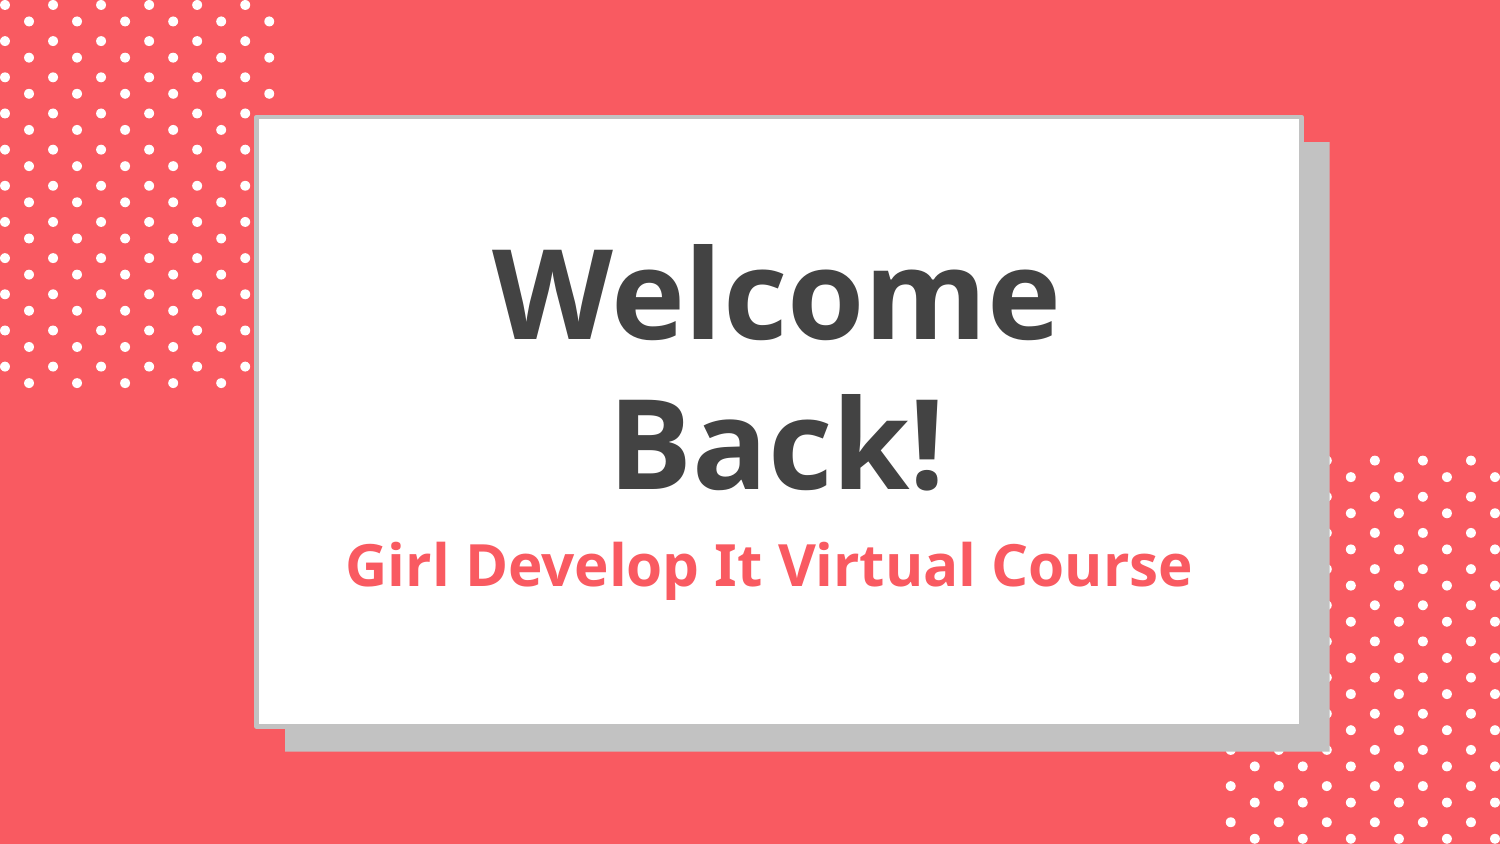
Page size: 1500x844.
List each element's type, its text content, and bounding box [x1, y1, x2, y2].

text_box Girl Develop It Virtual Course [78, 513, 1476, 644]
title Welcome Back! [376, 200, 1179, 513]
